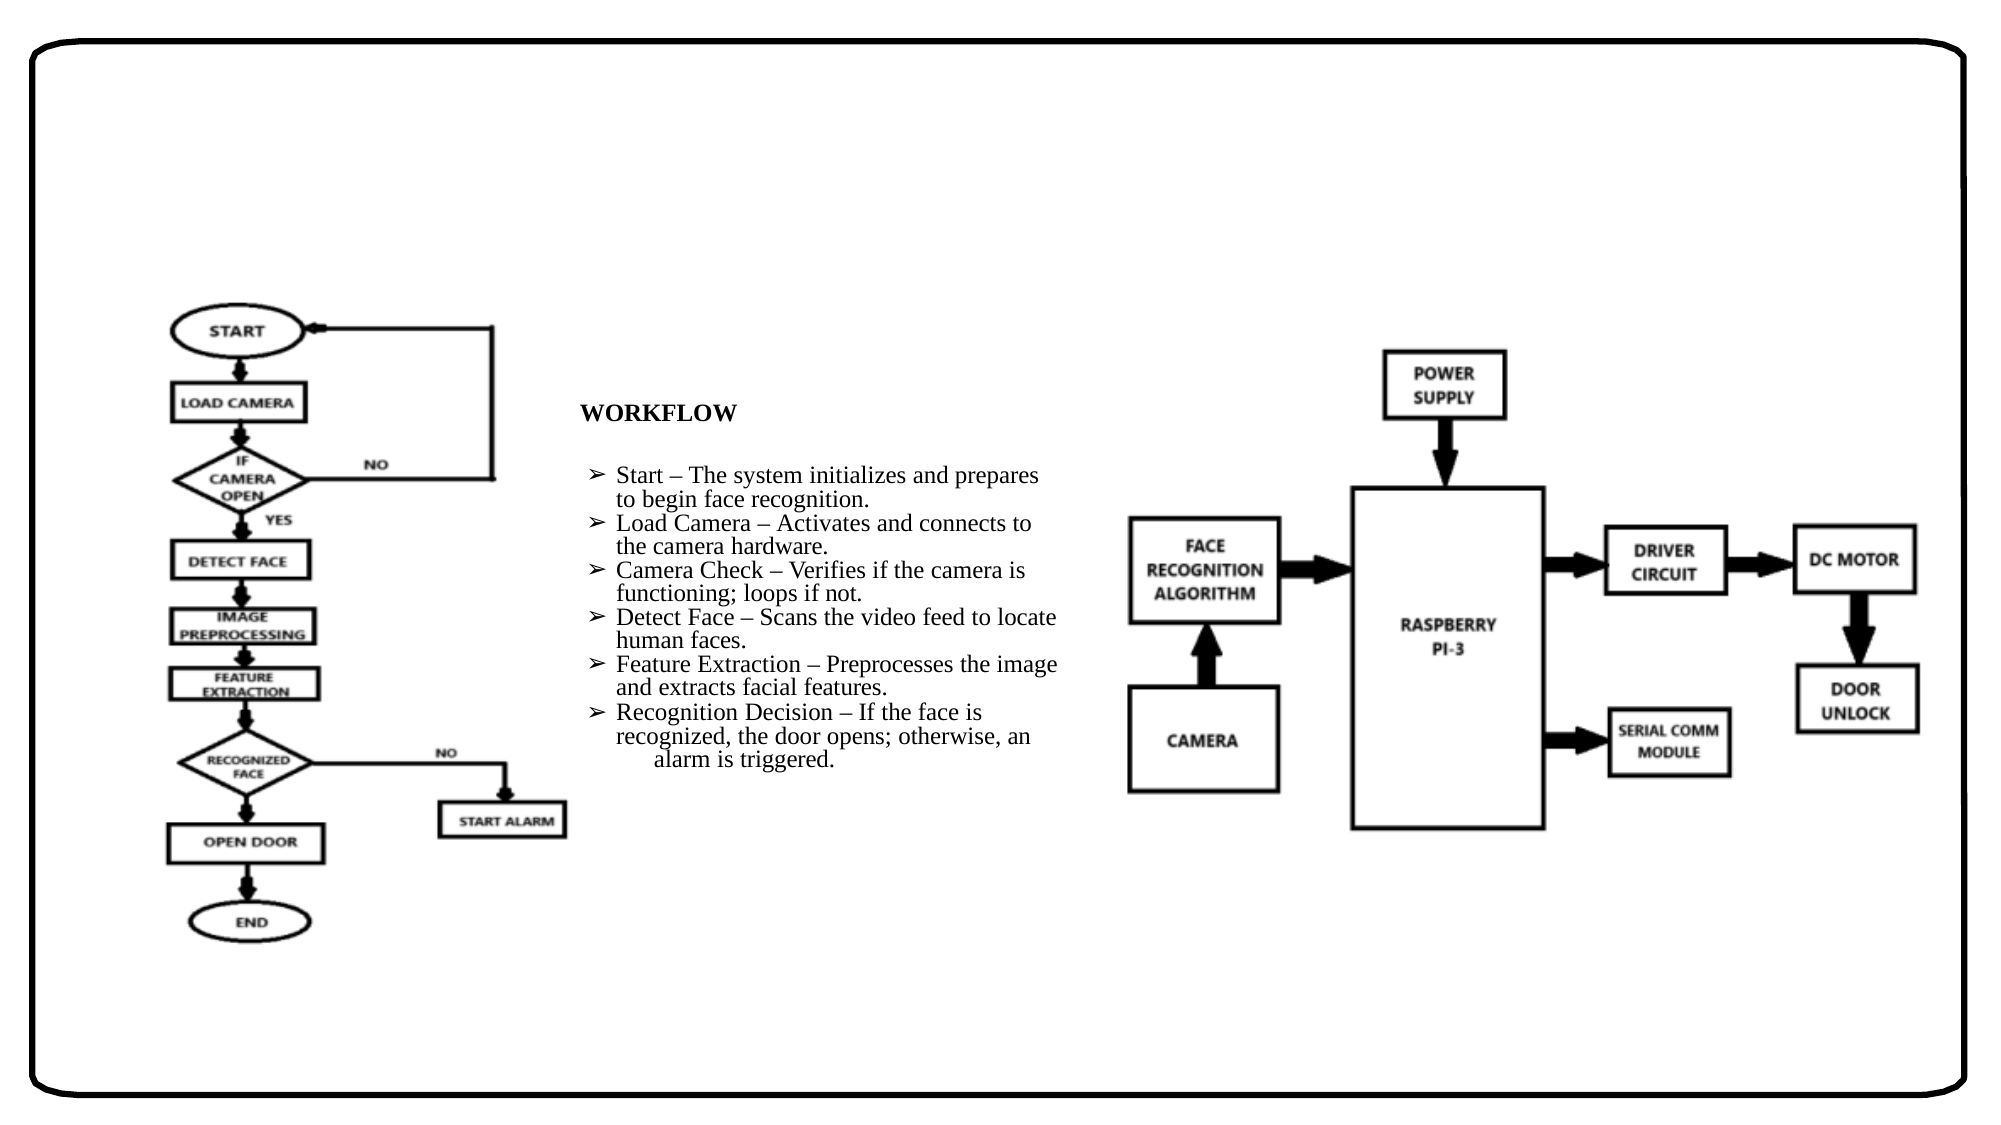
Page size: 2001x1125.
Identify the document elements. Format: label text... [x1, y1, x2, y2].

picture [1031, 277, 1995, 868]
text_box [32, 41, 1965, 1096]
text_box WORKFLOW Start – The system initializes and prepares to begin face recognition. Load Camera – Activates and connects to the camera hardware. Camera Check – Verifies if the camera is functioning; loops if not. Detect Face – Scans the video feed to locate human faces. Feature Extraction – Preprocesses the image and extracts facial features. Recognition Decision – If the face is recognized, the door opens; otherwise, an alarm is triggered. [639, 394, 1031, 773]
picture [61, 264, 639, 990]
